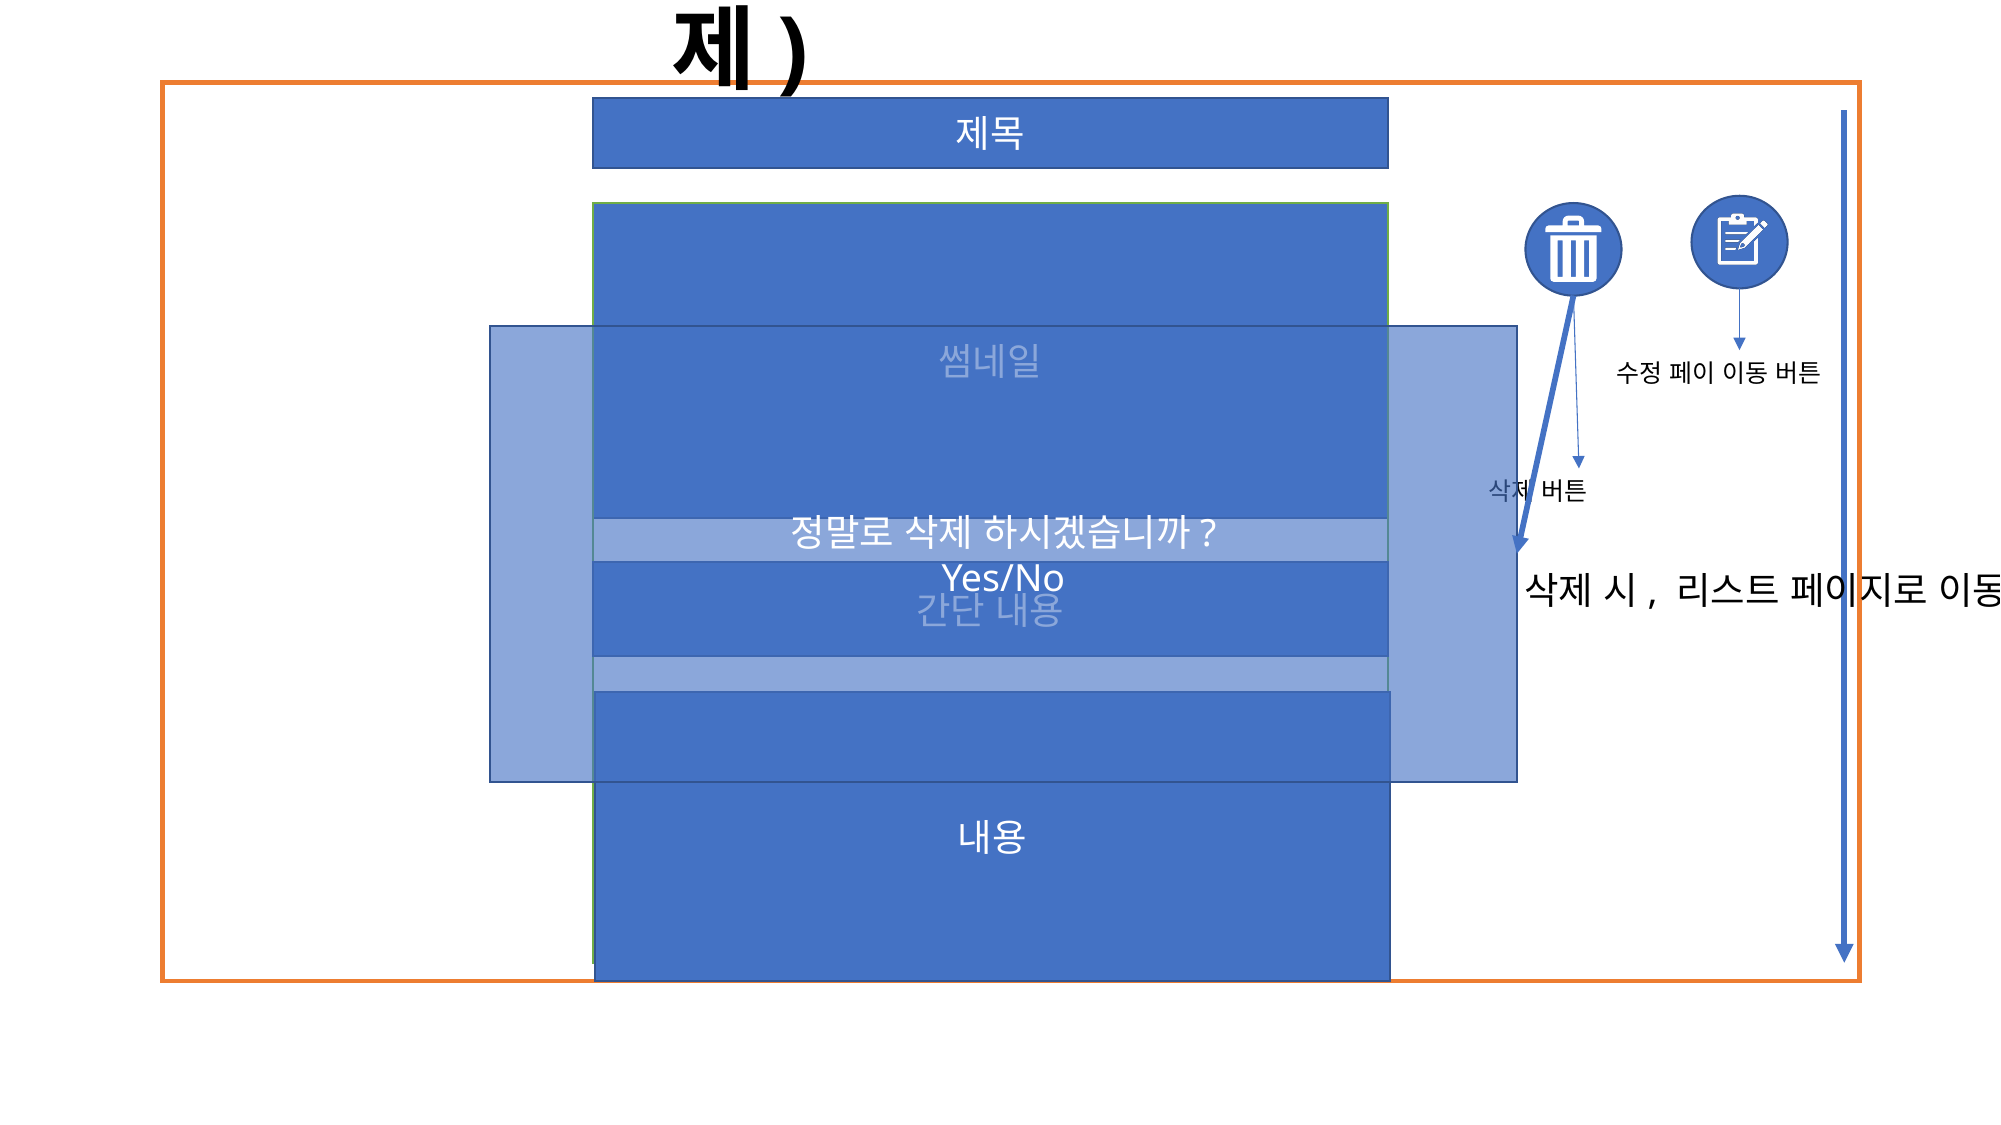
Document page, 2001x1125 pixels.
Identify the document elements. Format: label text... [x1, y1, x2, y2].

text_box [1601, 195, 1878, 396]
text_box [1473, 203, 1685, 514]
text_box 개발 일기(삭제) [656, 0, 1344, 97]
text_box 삭제 시, 리스트 페이지로 이동 [1509, 559, 1844, 620]
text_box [1516, 295, 1574, 554]
text_box [161, 82, 1861, 982]
text_box 제목 [592, 97, 1389, 169]
text_box 내용 [594, 783, 1391, 982]
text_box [592, 203, 1389, 963]
text_box 정말로 삭제 하시겠습니까? Yes/No [489, 325, 592, 783]
text_box 삭제 시, 리스트 페이지로 이동 [1845, 559, 2000, 620]
text_box 정말로 삭제 하시겠습니까? Yes/No [1389, 325, 1518, 783]
